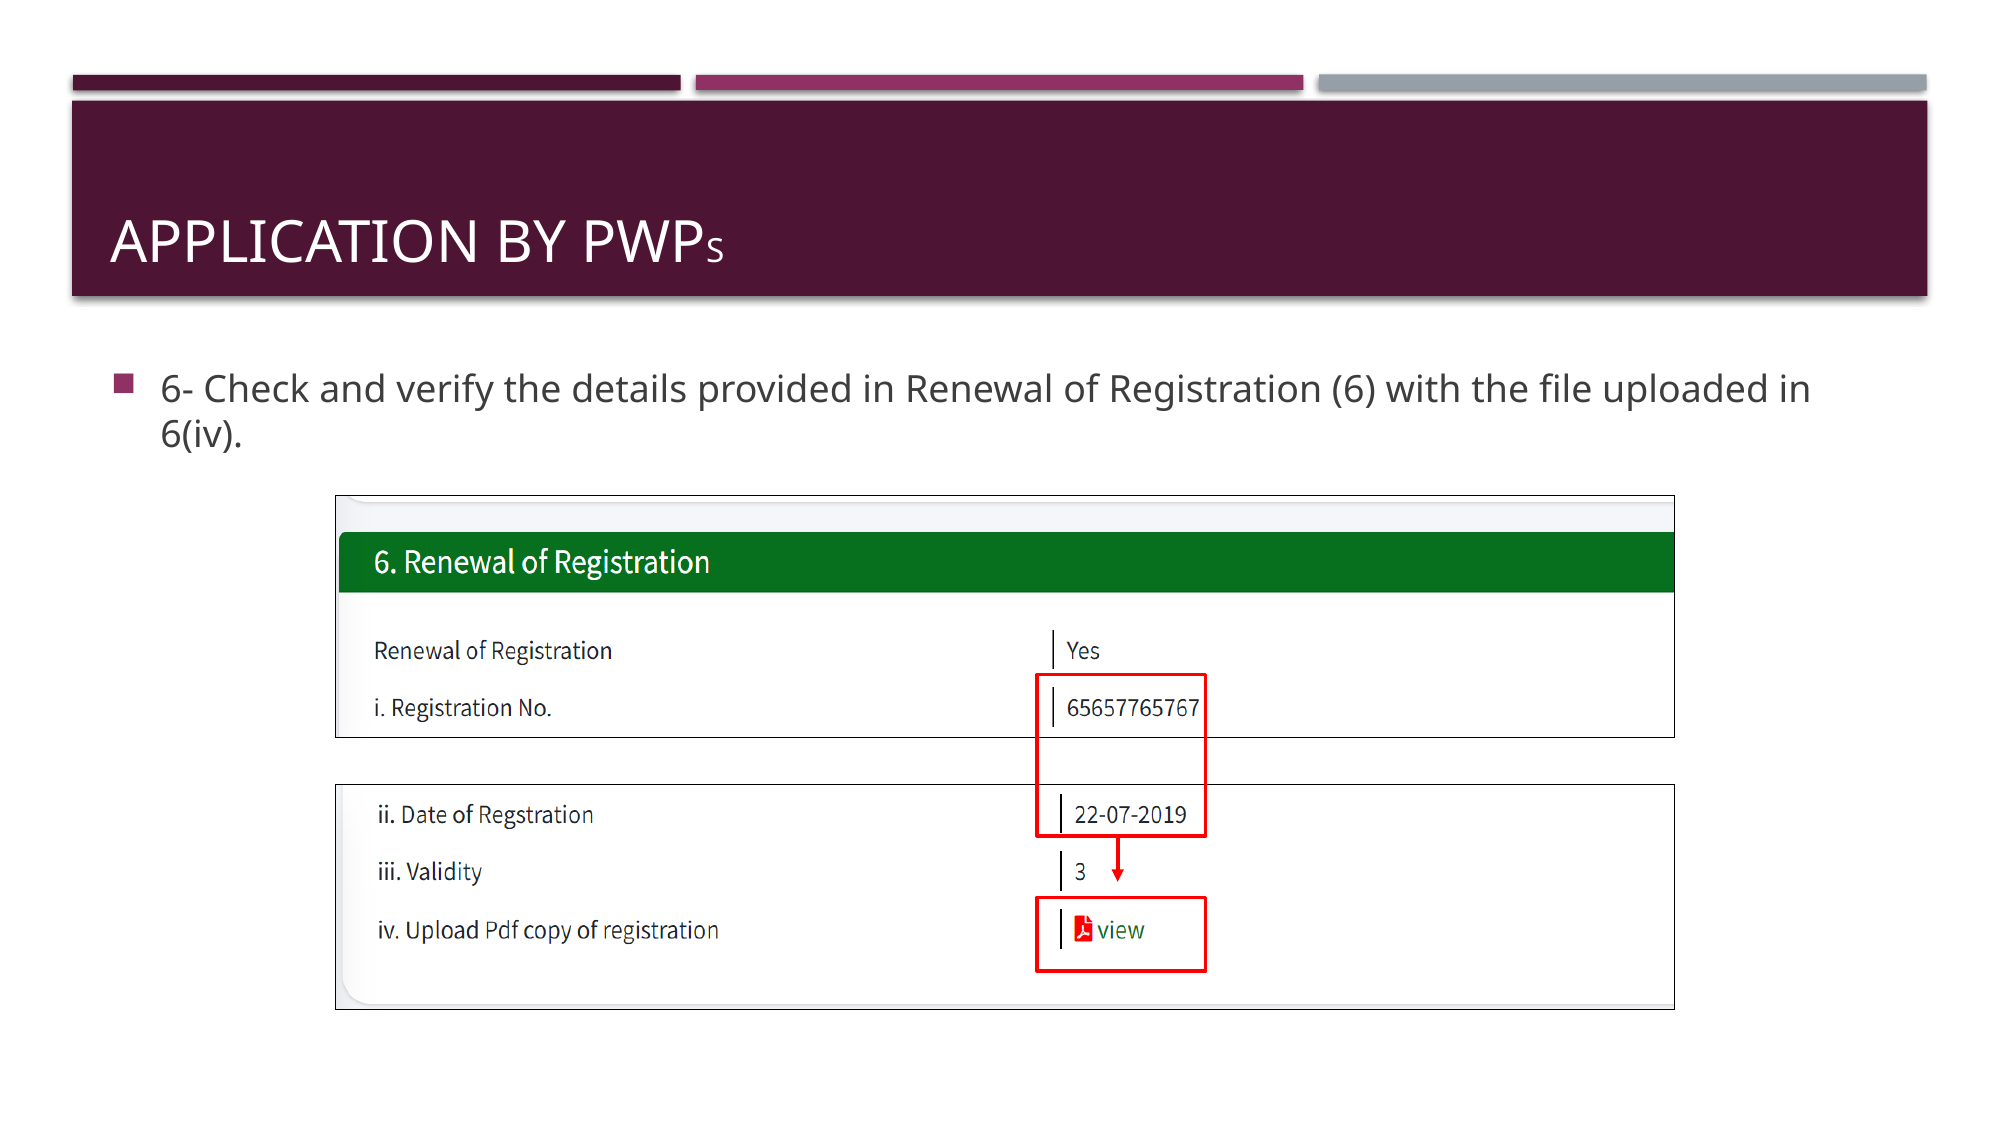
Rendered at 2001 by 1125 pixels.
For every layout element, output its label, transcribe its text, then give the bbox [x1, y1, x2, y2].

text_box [335, 494, 1675, 1011]
title Application by pwps [95, 115, 1905, 282]
list 6- Check and verify the details provided in Renewal of Registration (6) with the file uploaded in 6(iv). [95, 357, 1905, 962]
